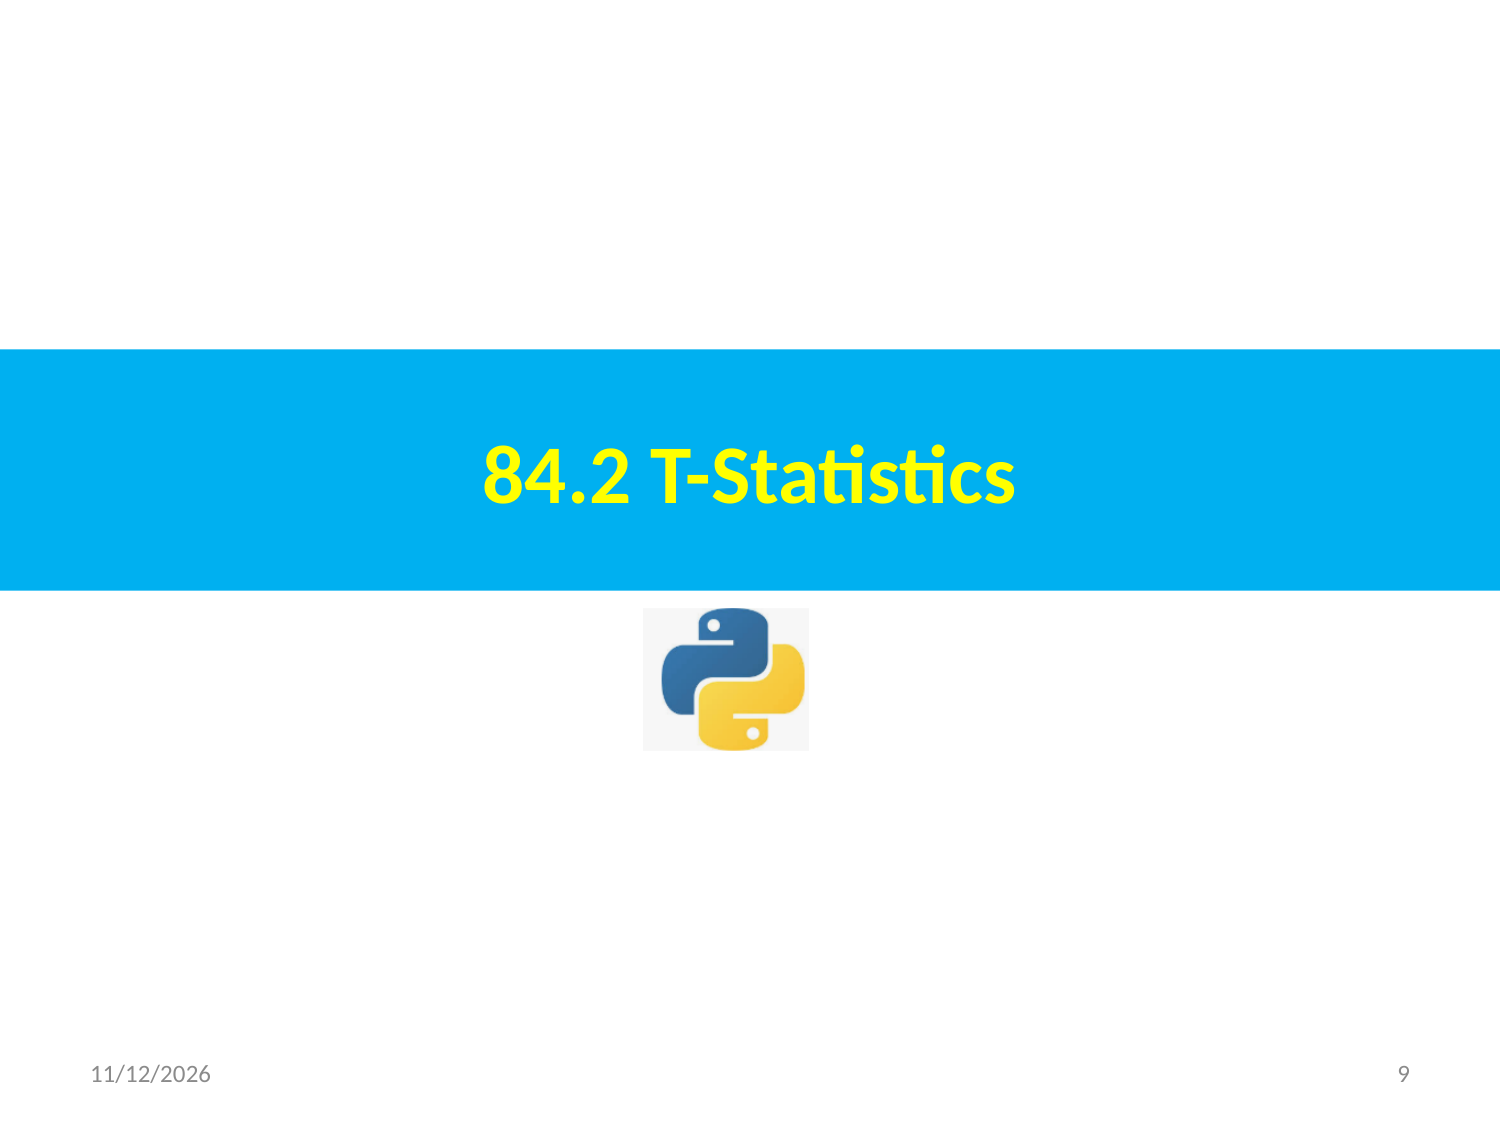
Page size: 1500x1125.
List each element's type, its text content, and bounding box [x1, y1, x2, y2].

slide_number 9 [1074, 1042, 1425, 1103]
title 84.2 T-Statistics [0, 349, 1500, 591]
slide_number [75, 1042, 425, 1103]
picture [643, 606, 809, 752]
